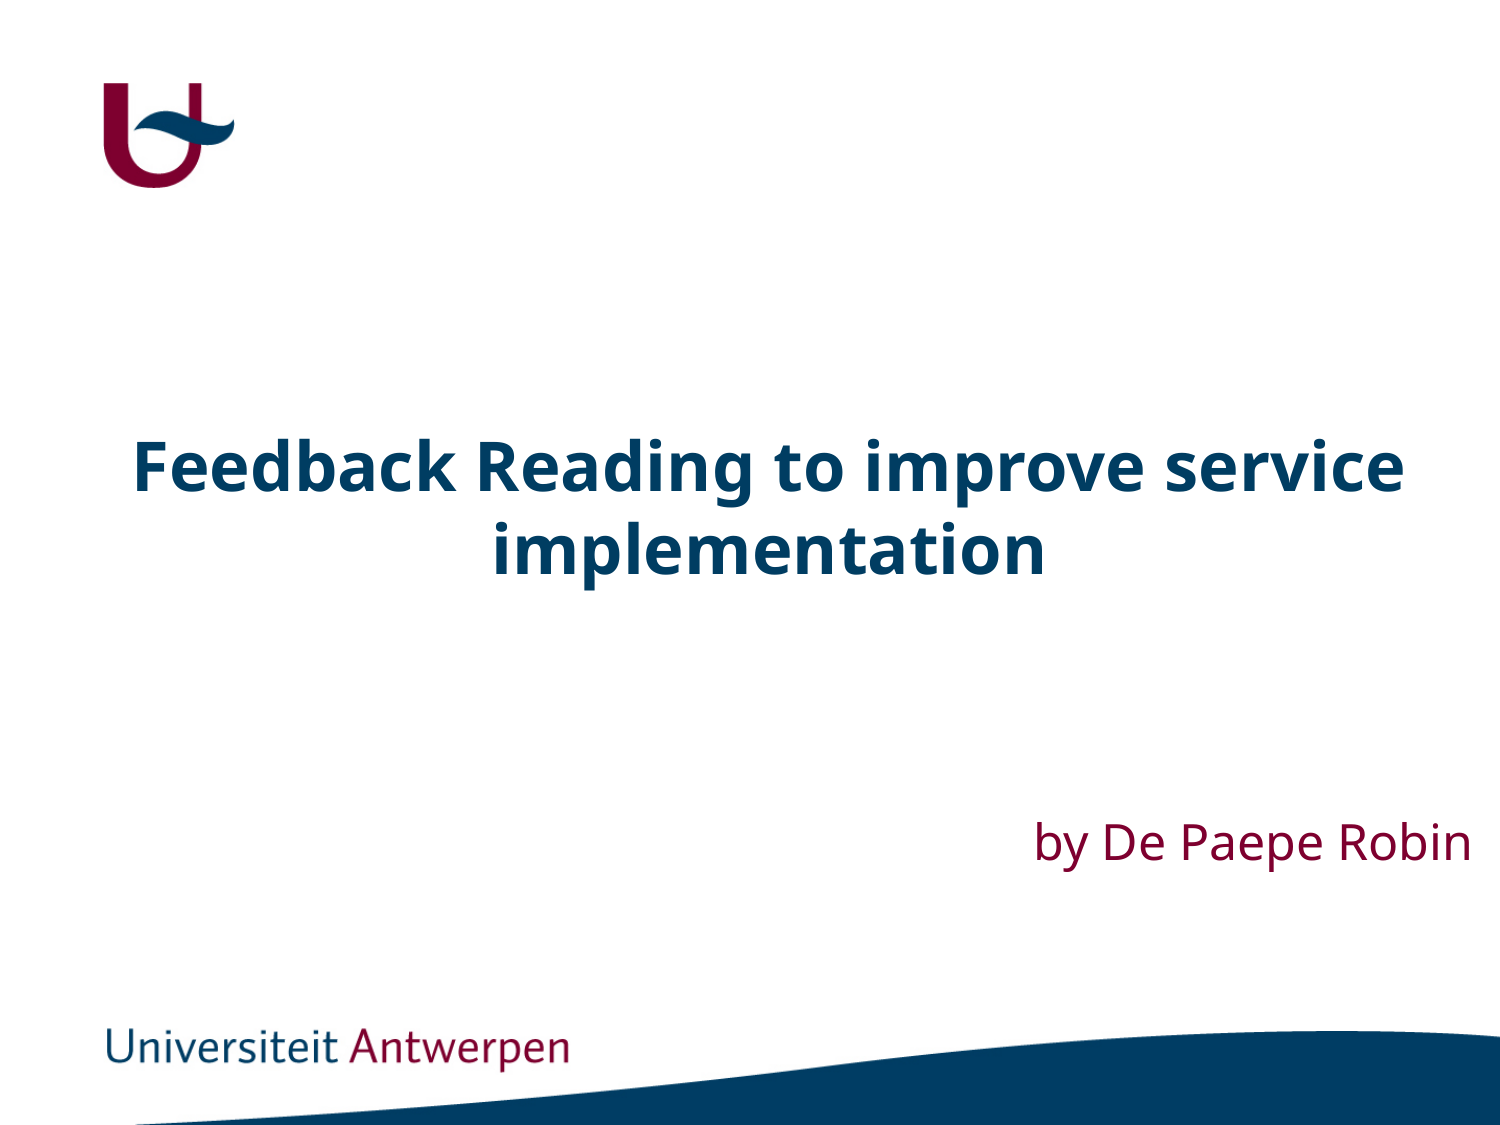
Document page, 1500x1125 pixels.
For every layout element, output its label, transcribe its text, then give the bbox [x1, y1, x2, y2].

picture [103, 83, 235, 188]
subtitle by De Paepe Robin [182, 822, 1475, 1031]
picture [103, 1020, 1500, 1125]
title Feedback Reading to improve service implementation [123, 337, 1416, 589]
